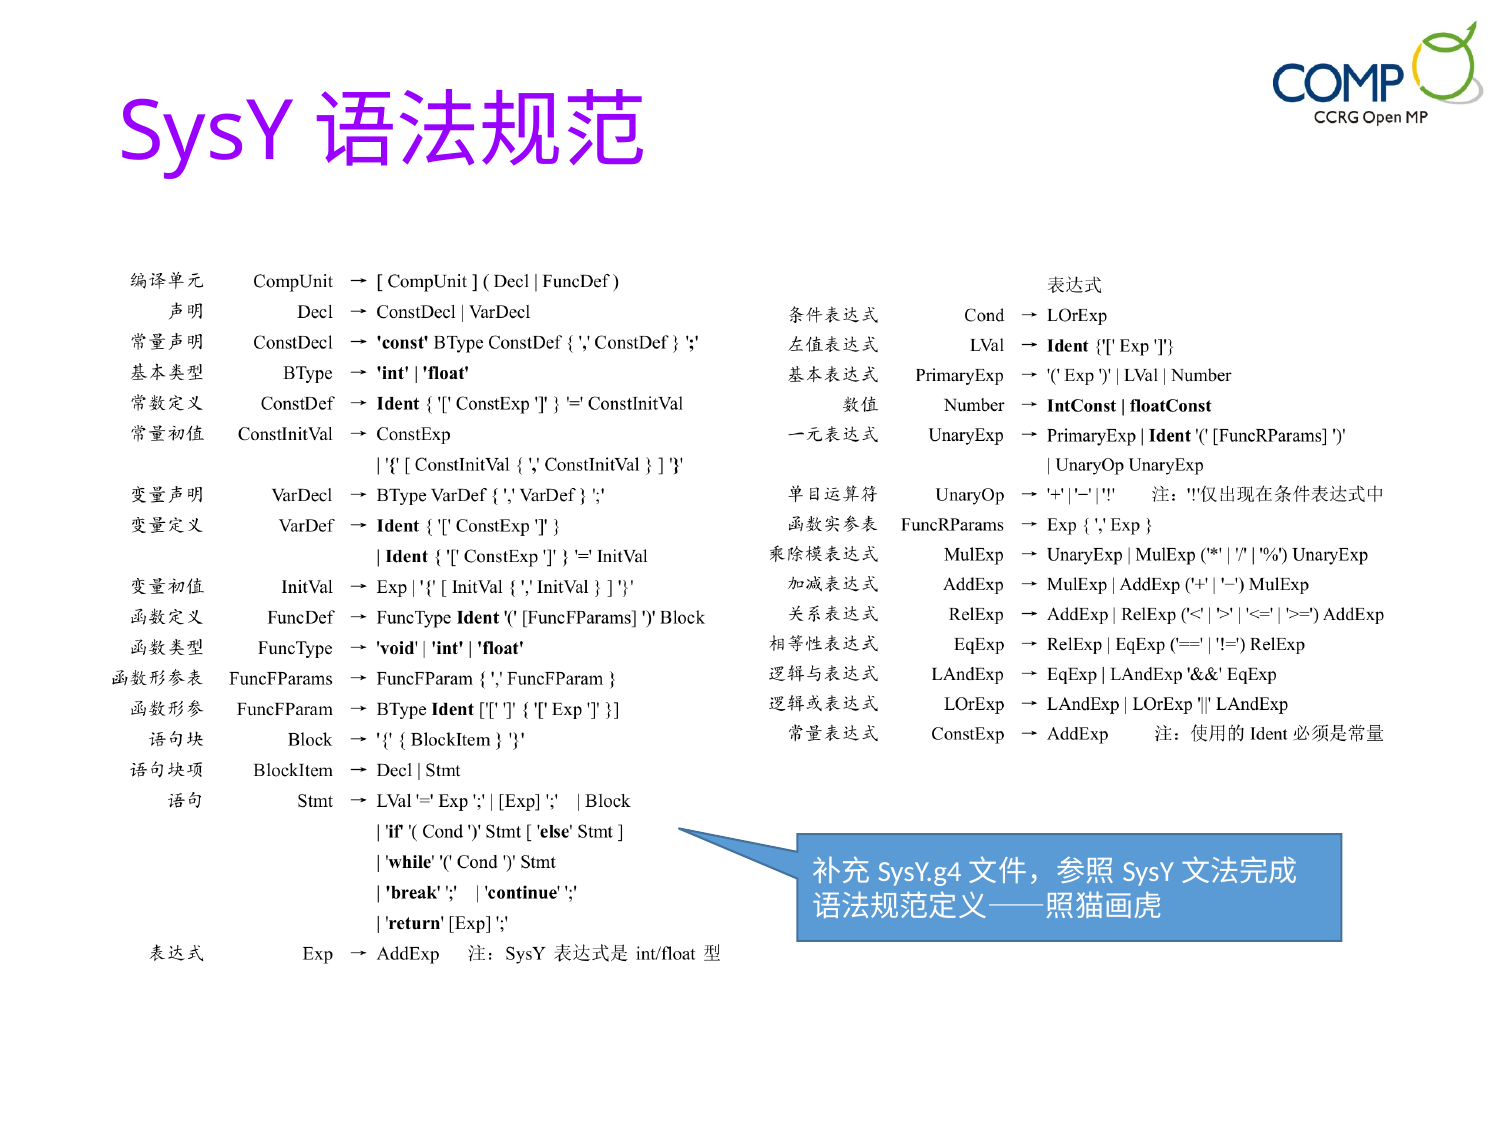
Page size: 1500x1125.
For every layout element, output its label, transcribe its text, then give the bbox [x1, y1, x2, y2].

title SysY语法规范 [103, 59, 1397, 205]
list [103, 264, 737, 971]
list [761, 264, 1396, 752]
picture [1263, 14, 1488, 133]
text_box 补充SysY.g4文件，参照SysY文法完成语法规范定义——照猫画虎 [737, 833, 1343, 942]
